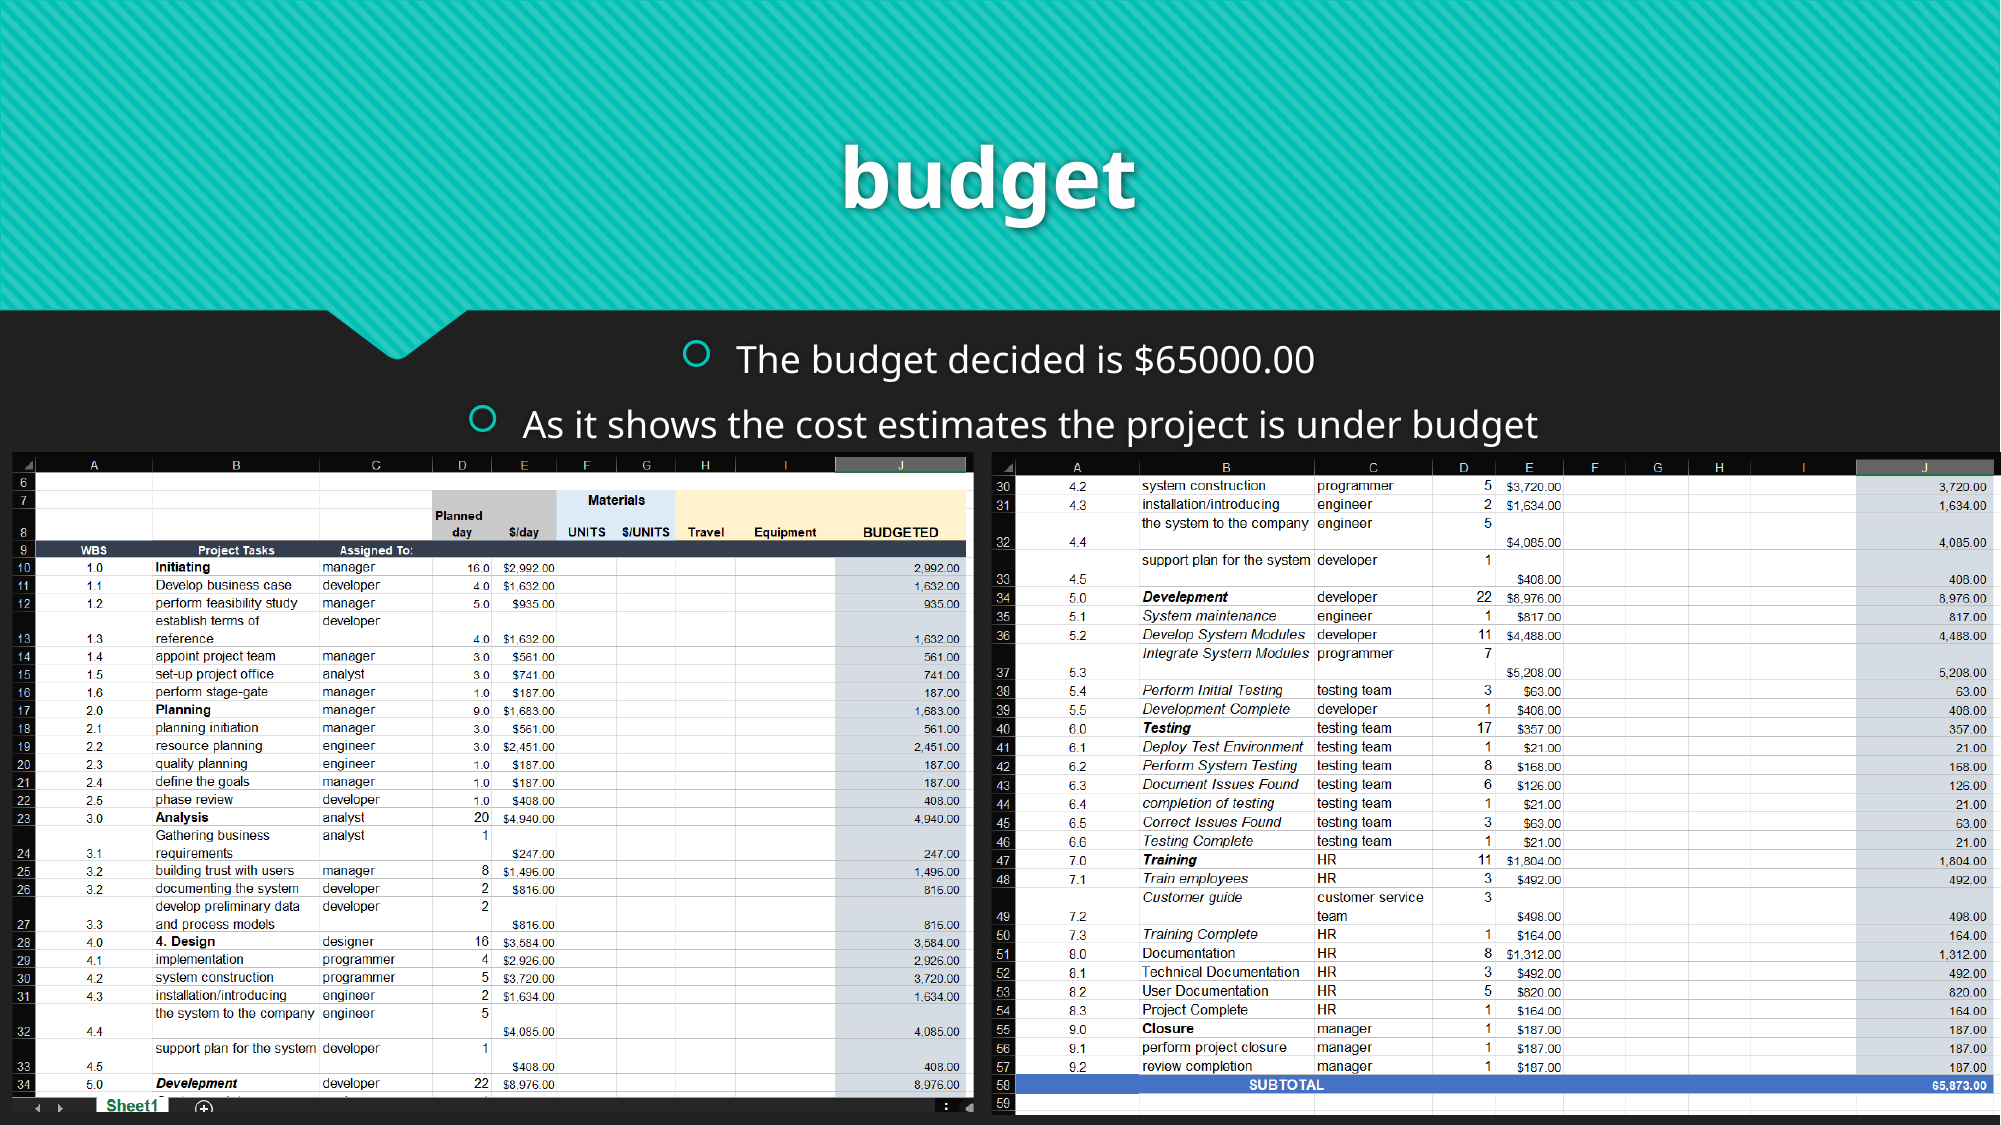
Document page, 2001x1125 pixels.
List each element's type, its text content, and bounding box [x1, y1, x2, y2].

picture [12, 452, 974, 1112]
title budget [132, 73, 1868, 233]
picture [991, 452, 2001, 1115]
list The budget decided is $65000.00 As it shows the cost estimates the project is under budget [137, 287, 1869, 884]
